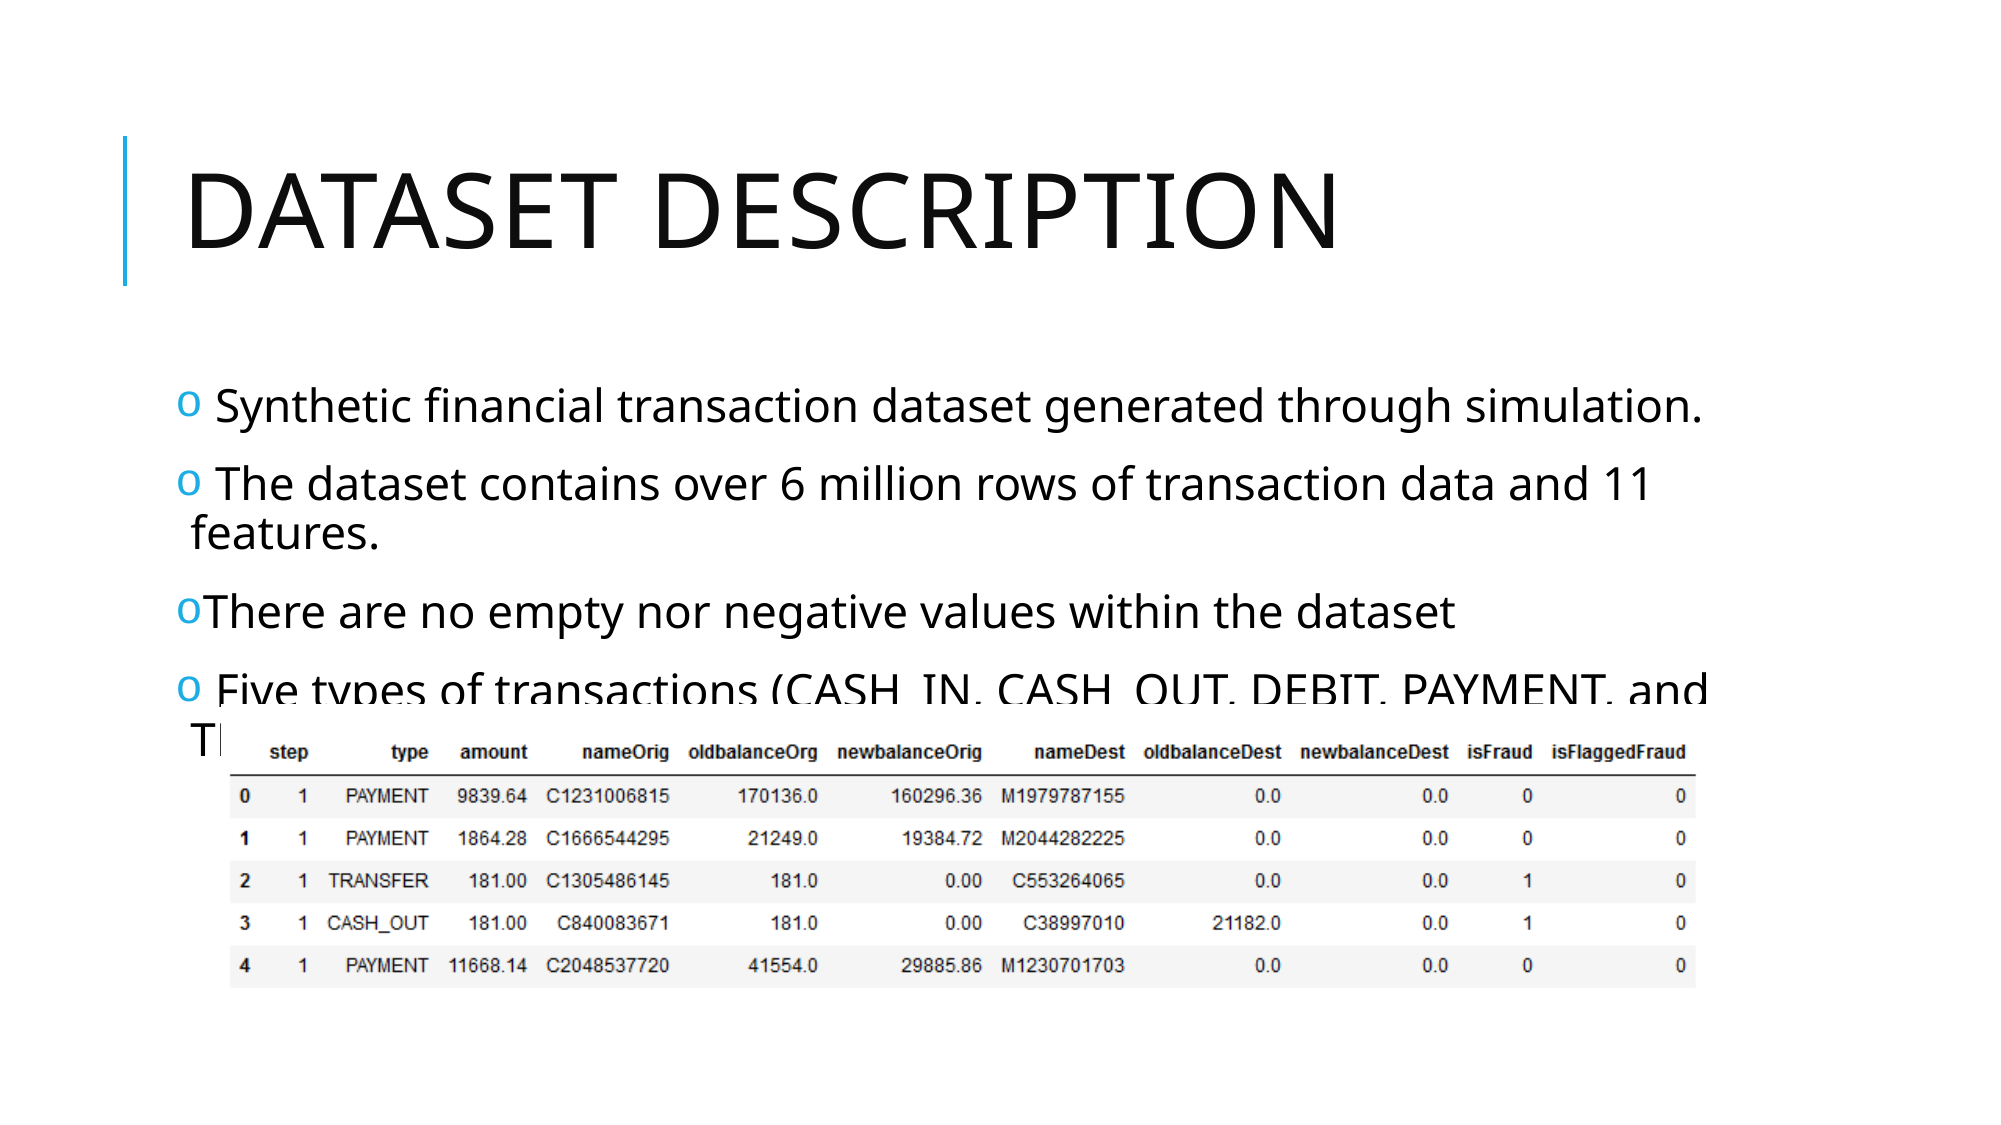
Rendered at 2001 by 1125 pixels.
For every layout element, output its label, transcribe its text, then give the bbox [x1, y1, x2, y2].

picture [221, 704, 1779, 996]
list Synthetic financial transaction dataset generated through simulation. The dataset contains over 6 million rows of transaction data and 11 features. There are no empty nor negative values within the dataset Five types of transactions (CASH_IN, CASH_OUT, DEBIT, PAYMENT, and TRANSFER) [168, 375, 1763, 1035]
title Dataset description [168, 96, 1763, 342]
